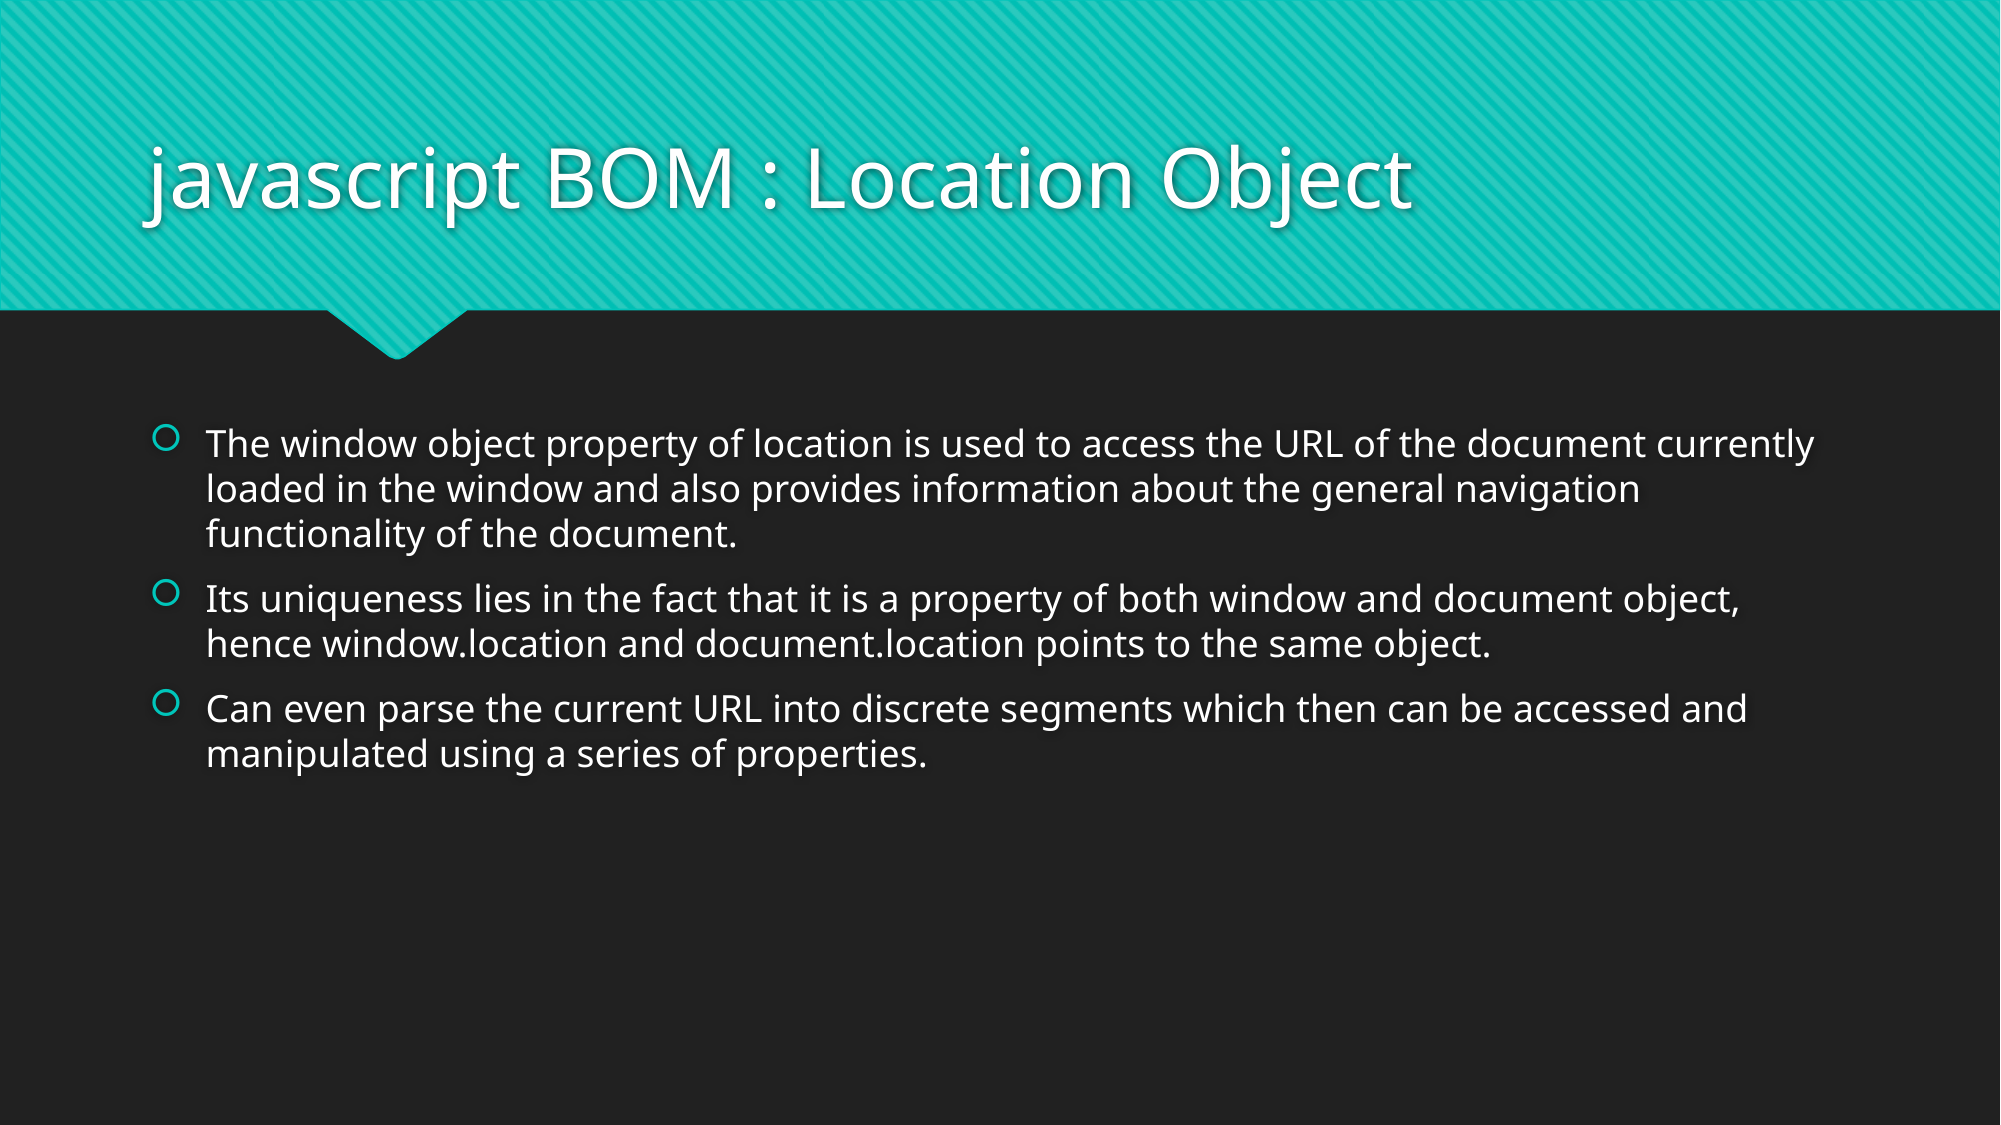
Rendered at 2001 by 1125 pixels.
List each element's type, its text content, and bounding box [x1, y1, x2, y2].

title javascript BOM : Location Object [132, 73, 1868, 233]
list The window object property of location is used to access the URL of the document currently loaded in the window and also provides information about the general navigation functionality of the document. Its uniqueness lies in the fact that it is a property of both window and document object, hence window.location and document.location points to the same object. Can even parse the current URL into discrete segments which then can be accessed and manipulated using a series of properties. [134, 364, 1866, 962]
